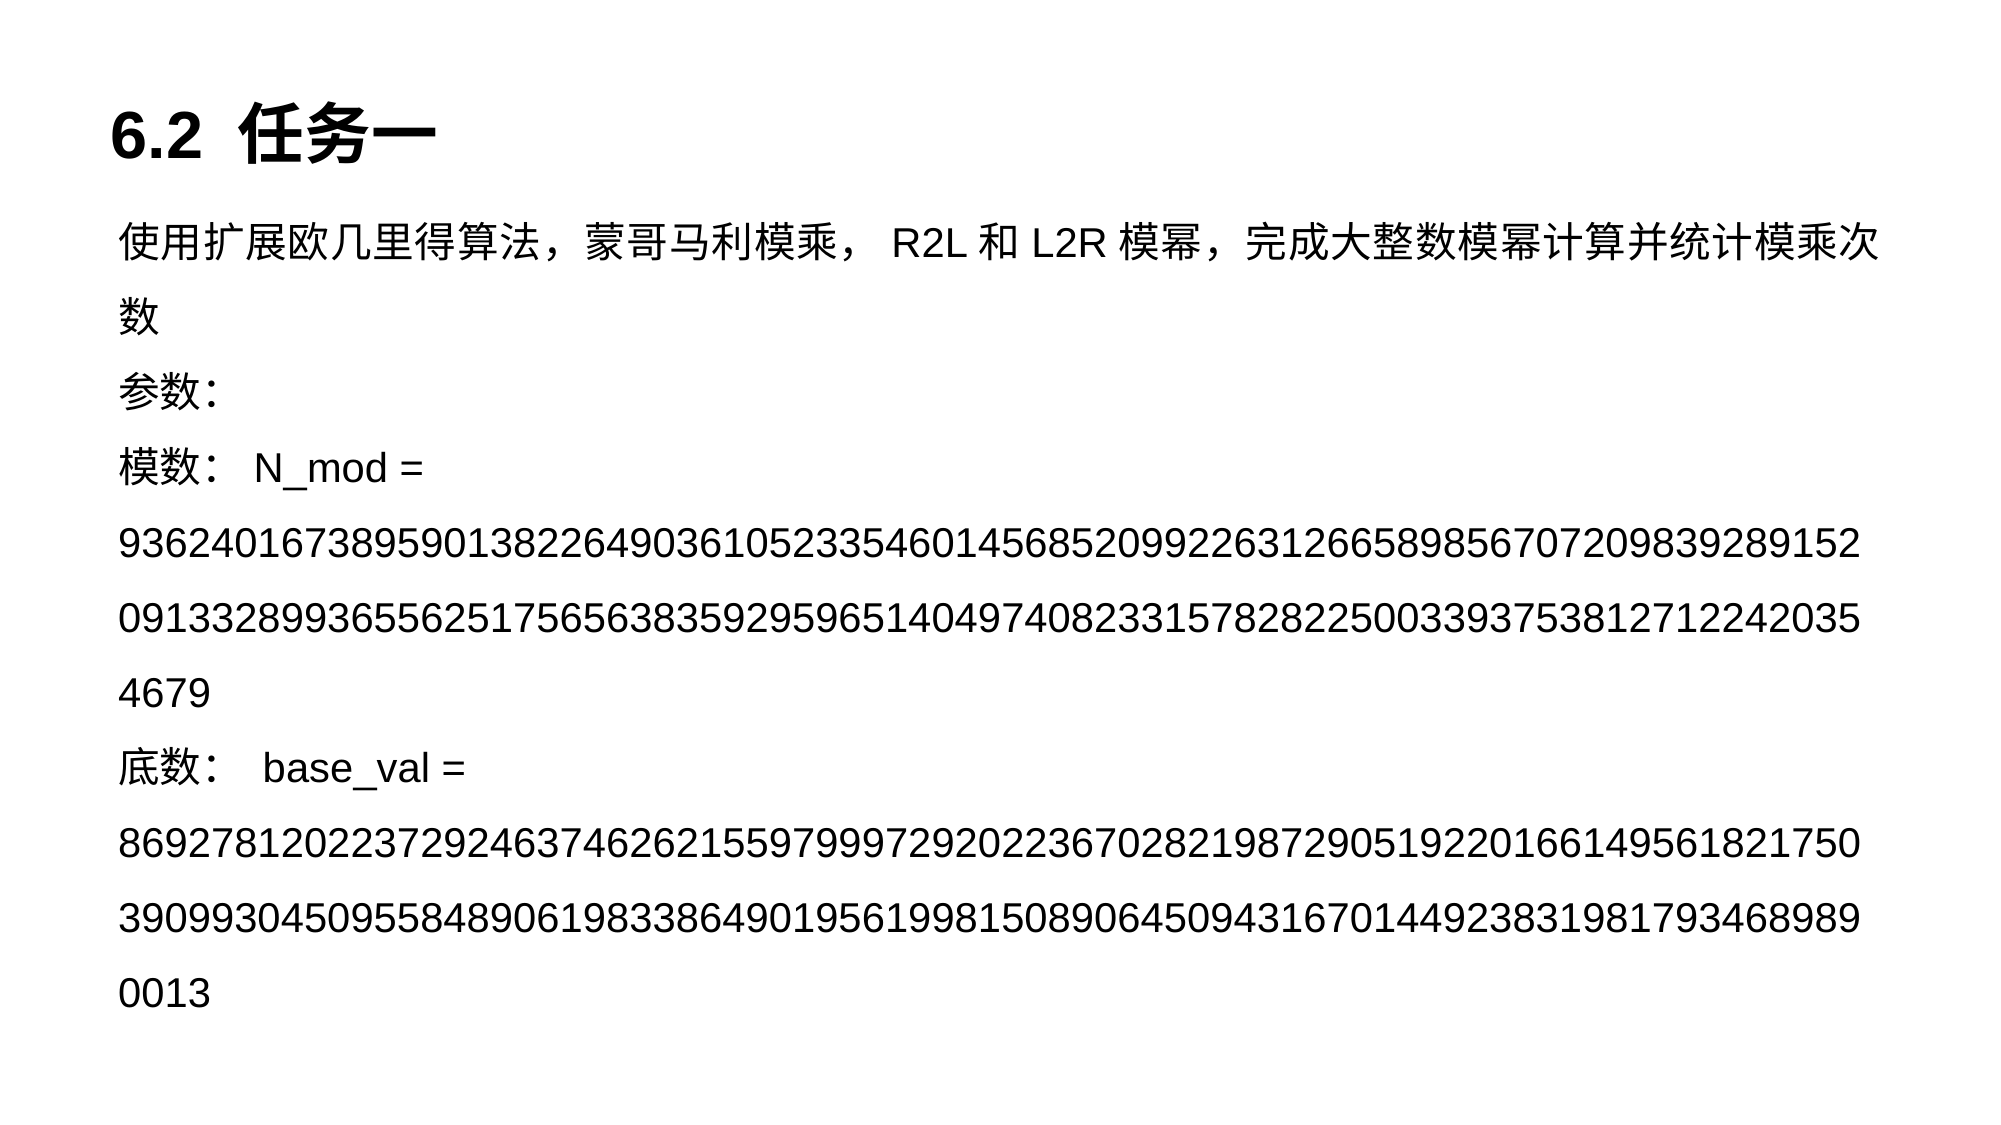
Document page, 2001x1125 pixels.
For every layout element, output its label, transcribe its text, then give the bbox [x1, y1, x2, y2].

text_box 使用扩展欧几里得算法，蒙哥马利模乘，R2L和L2R模幂，完成大整数模幂计算并统计模乘次数 参数： 模数：N_mod = 9362401673895901382264903610523354601456852099226312665898567072098392891520913328993655625175656383592959651404974082331578282250033937538127122420354679 底数： base_val = 8692781202237292463746262155979997292022367028219872905192201661495618217503909930450955848906198338649019561998150890645094316701449238319817934689890013 [103, 183, 1896, 1024]
text_box 6.2 任务一 [96, 84, 453, 180]
